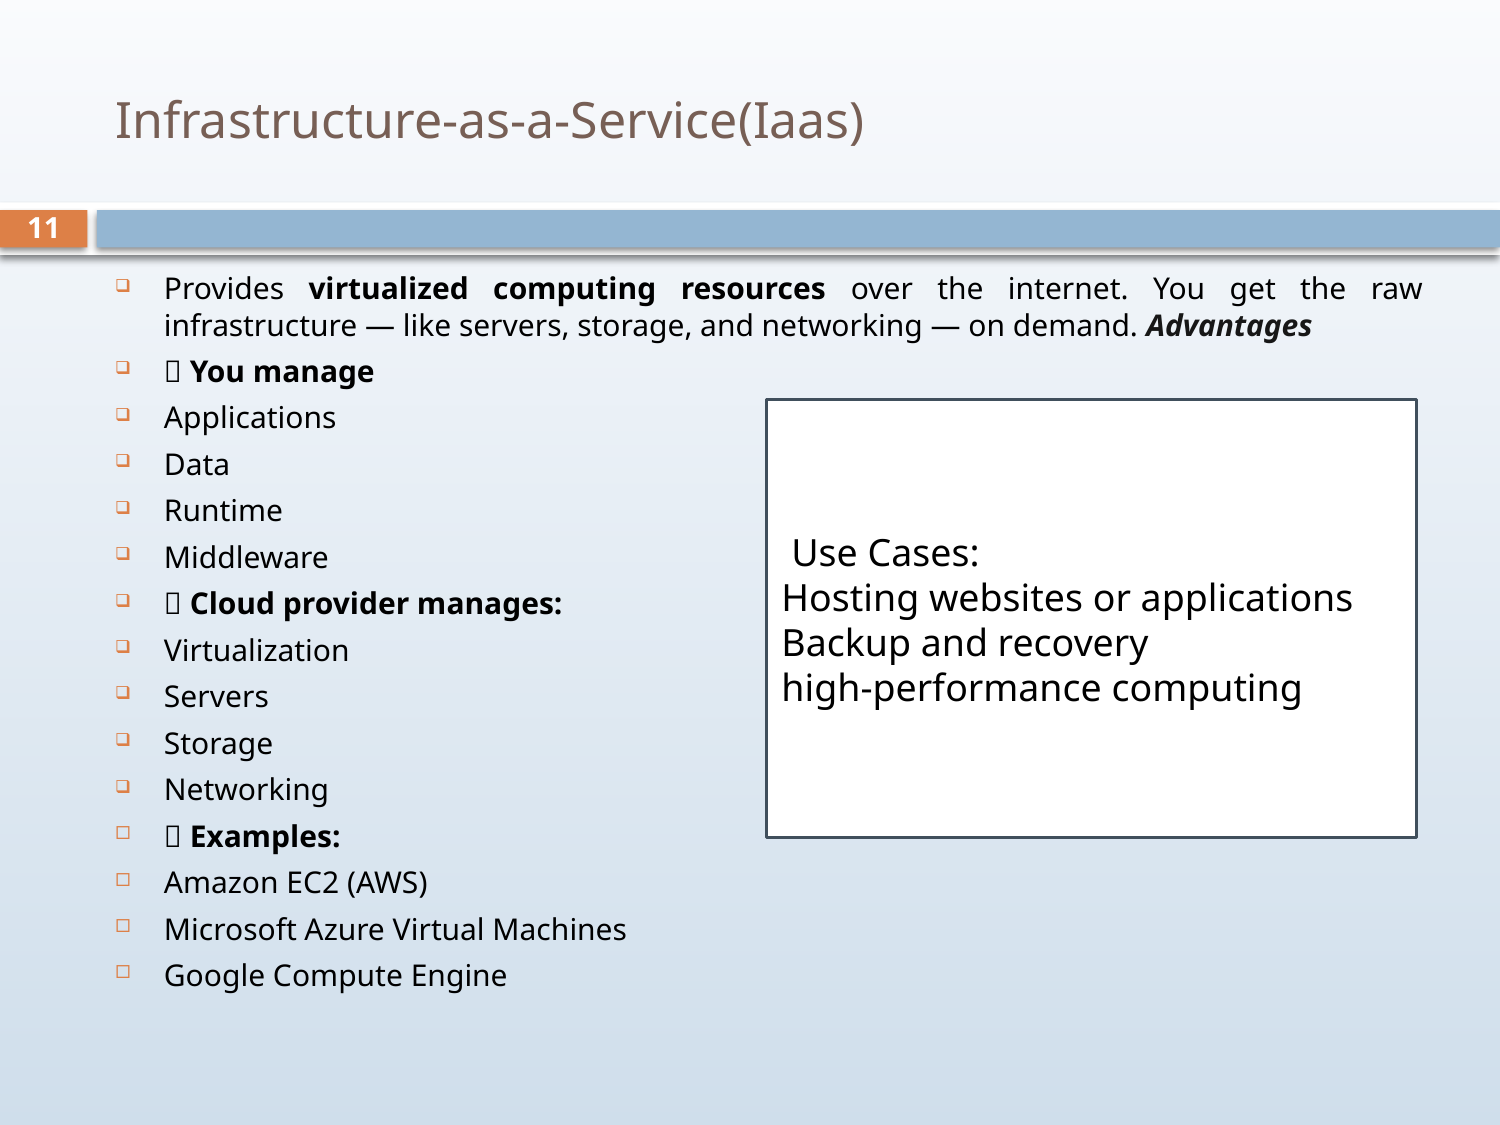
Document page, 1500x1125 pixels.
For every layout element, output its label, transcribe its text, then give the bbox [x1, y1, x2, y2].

slide_number 11 [0, 208, 88, 249]
title Infrastructure-as-a-Service(Iaas) [100, 37, 1438, 200]
list Provides virtualized computing resources over the internet. You get the raw infrastructure — like servers, storage, and networking — on demand. Advantages 🔧 You manage Applications Data Runtime Middleware 🌐 Cloud provider manages: Virtualization Servers Storage Networking 💡 Examples: Amazon EC2 (AWS) Microsoft Azure Virtual Machines Google Compute Engine [100, 262, 1438, 1000]
text_box Use Cases: Hosting websites or applications Backup and recovery high-performance computing [765, 398, 1418, 839]
